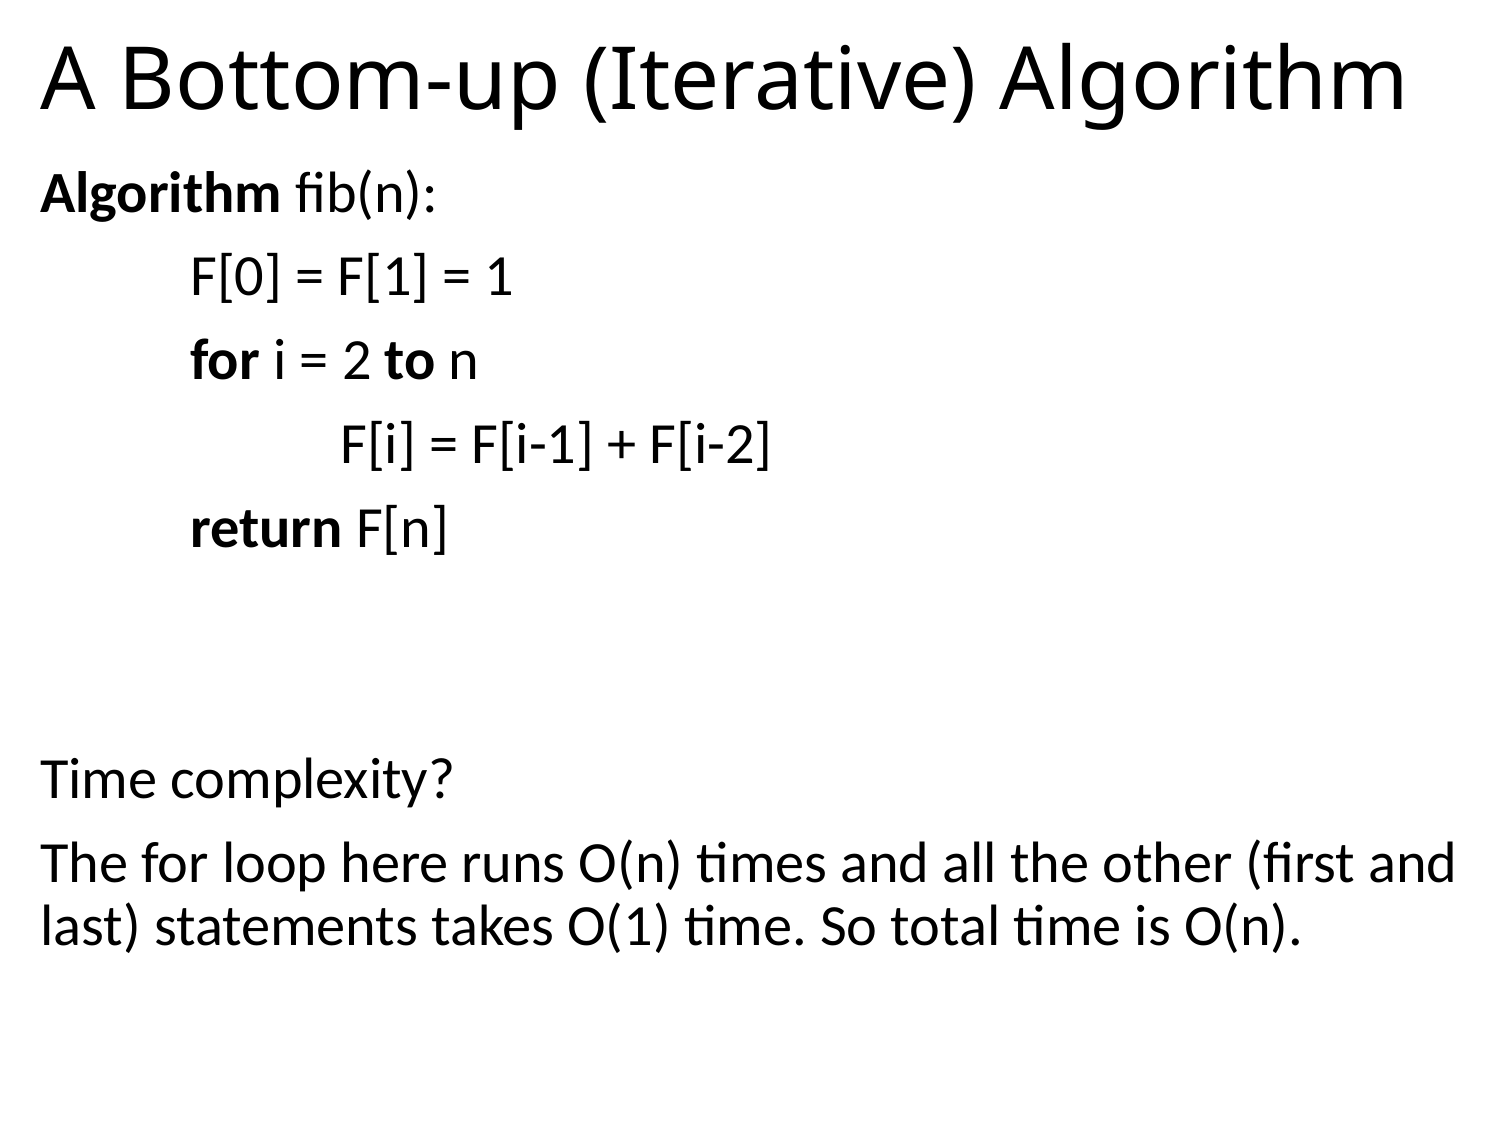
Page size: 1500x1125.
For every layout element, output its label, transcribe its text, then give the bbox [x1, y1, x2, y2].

list Algorithm fib(n): F[0] = F[1] = 1 for i = 2 to n F[i] = F[i-1] + F[i-2] return F[n] Time complexity? The for loop here runs O(n) times and all the other (first and last) statements takes O(1) time. So total time is O(n). [25, 154, 1500, 1014]
title A Bottom-up (Iterative) Algorithm [25, 26, 1469, 138]
